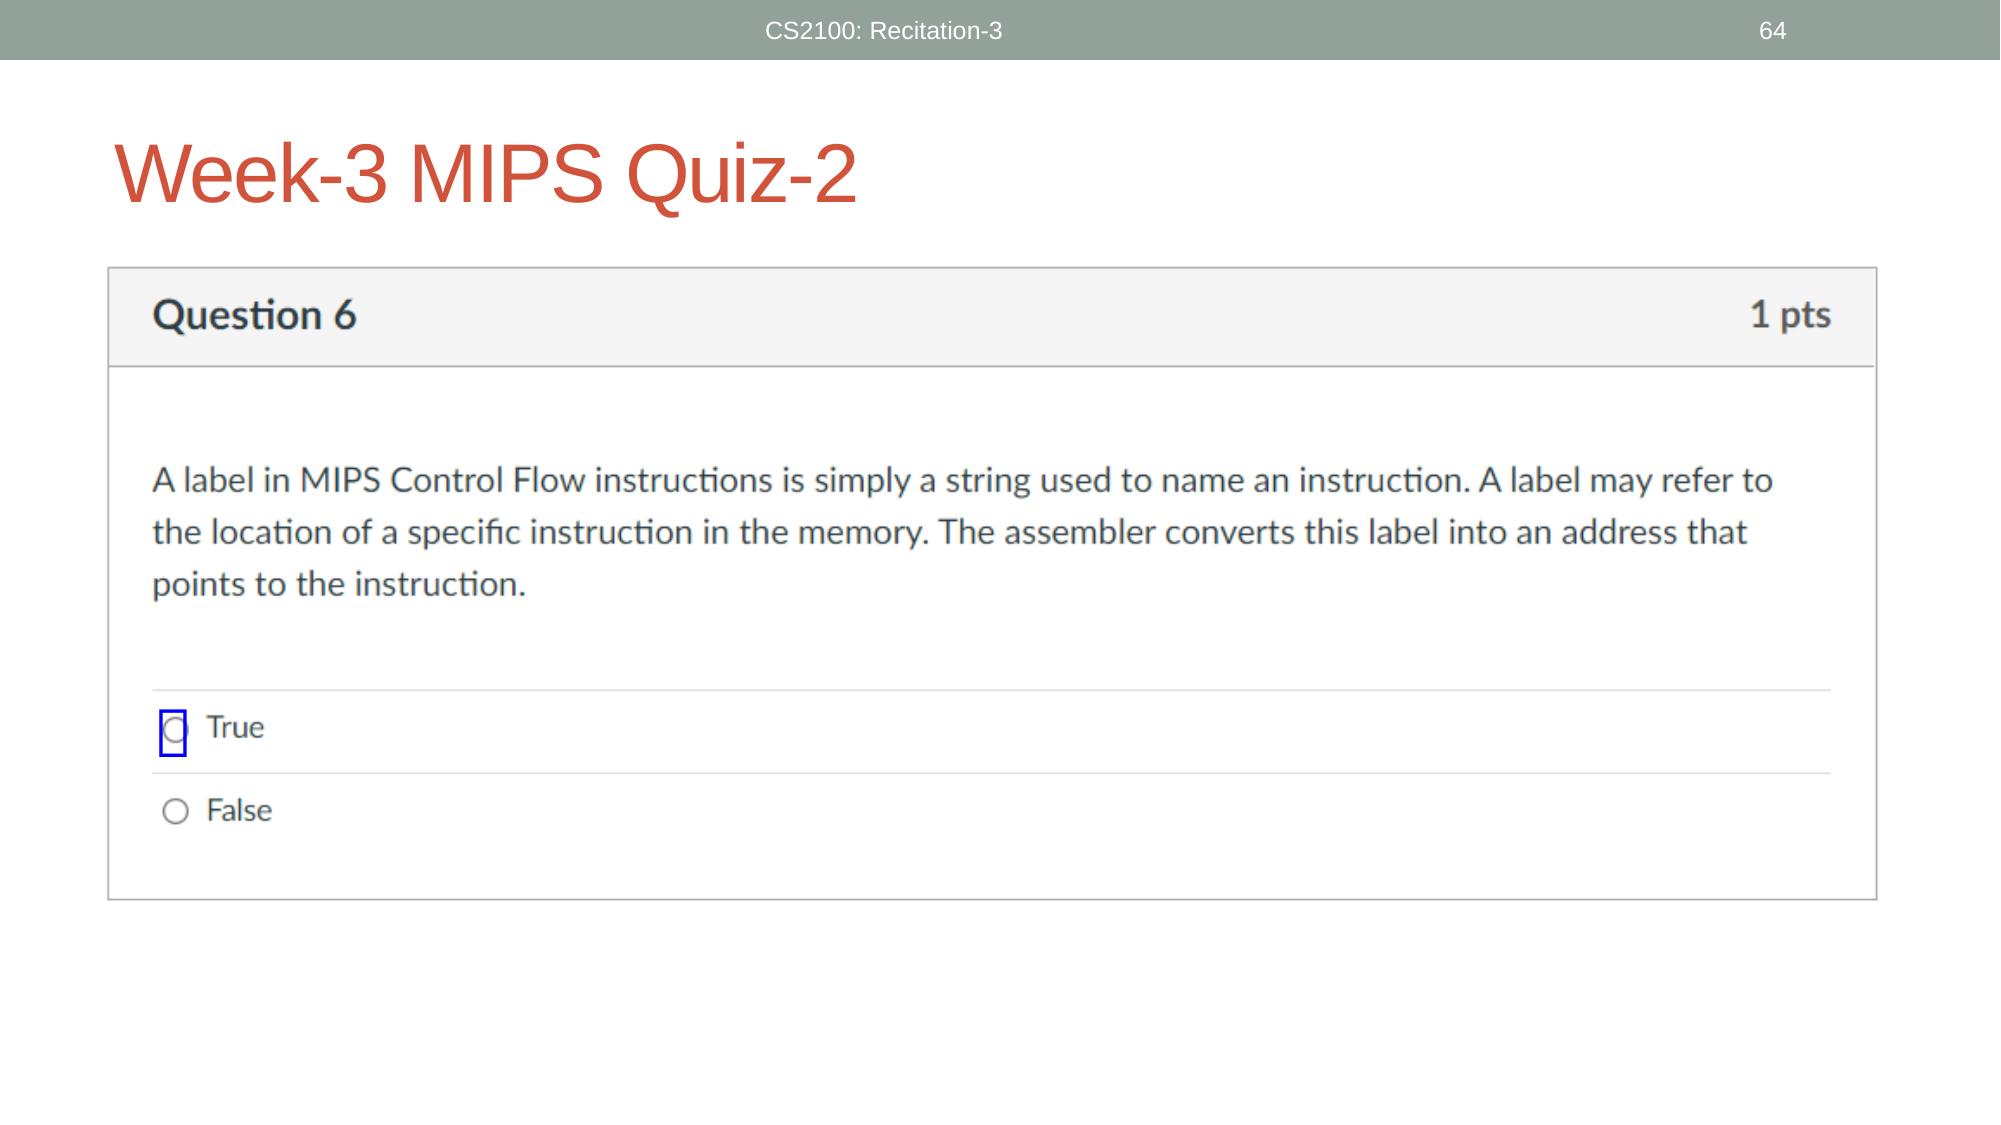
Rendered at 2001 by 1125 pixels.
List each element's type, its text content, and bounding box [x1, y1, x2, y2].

title Week-3 MIPS Quiz-2 [99, 87, 1900, 250]
picture [99, 262, 1890, 906]
footer CS2100: Recitation-3 [750, 3, 1650, 57]
slide_number 64 [1744, 3, 1900, 57]
